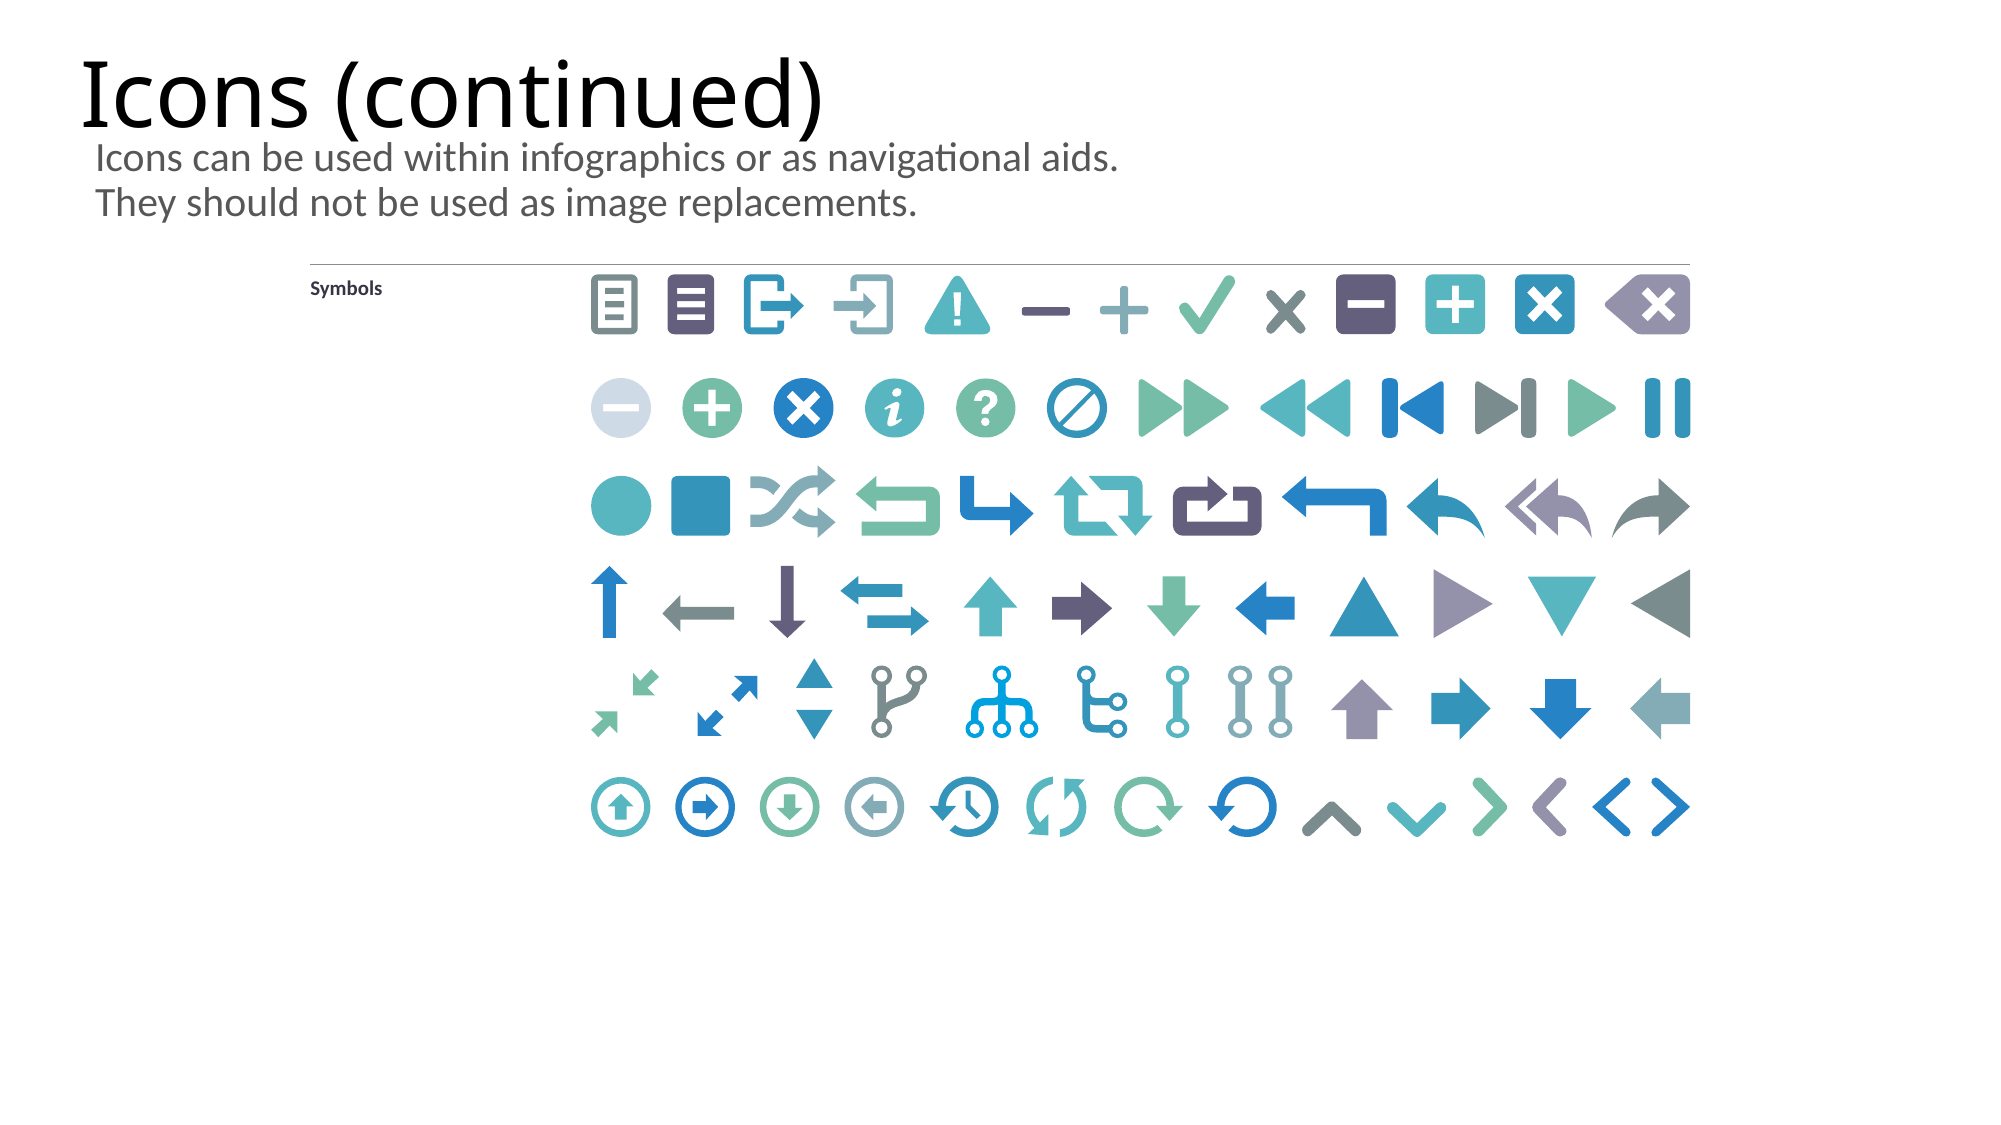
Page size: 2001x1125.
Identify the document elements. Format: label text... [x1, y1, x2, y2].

text_box [1076, 665, 1128, 739]
text_box [867, 606, 929, 636]
text_box Symbols [310, 274, 383, 300]
text_box [1266, 289, 1306, 334]
text_box [1651, 777, 1691, 837]
text_box [591, 475, 652, 536]
text_box [1146, 576, 1201, 637]
text_box [1207, 776, 1277, 837]
text_box [1088, 475, 1153, 536]
text_box [750, 465, 836, 527]
text_box [850, 274, 893, 335]
text_box [591, 565, 628, 638]
list Icons can be used within infographics or as navigational aids. They should not be used as image replacements. [80, 128, 1920, 253]
text_box [1179, 275, 1236, 335]
text_box [1165, 665, 1190, 739]
text_box [965, 665, 1039, 739]
text_box [1431, 677, 1491, 740]
text_box [1604, 274, 1691, 335]
text_box [1227, 665, 1253, 739]
text_box [1046, 378, 1108, 438]
text_box [675, 776, 735, 837]
text_box [1329, 576, 1399, 637]
text_box [1527, 576, 1597, 637]
text_box [871, 665, 928, 739]
text_box [792, 507, 836, 538]
text_box [671, 475, 731, 536]
text_box [1330, 679, 1393, 740]
text_box [1138, 379, 1229, 437]
text_box [833, 292, 877, 319]
text_box [1235, 581, 1295, 636]
text_box [924, 275, 991, 335]
text_box [1099, 286, 1149, 335]
text_box [591, 776, 651, 837]
text_box [1504, 478, 1537, 536]
text_box [1026, 776, 1053, 836]
text_box [796, 709, 833, 740]
title Icons (continued) [80, 48, 1920, 126]
text_box [956, 378, 1016, 438]
text_box [796, 658, 833, 688]
text_box [633, 669, 660, 696]
text_box [963, 576, 1018, 637]
text_box [1630, 677, 1691, 740]
text_box [1592, 777, 1631, 837]
text_box [855, 475, 940, 536]
text_box [1399, 381, 1444, 435]
text_box [760, 292, 804, 319]
text_box [731, 675, 758, 703]
text_box [591, 274, 638, 335]
text_box [1387, 802, 1447, 837]
text_box [1525, 478, 1592, 538]
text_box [1645, 378, 1691, 438]
text_box [1114, 776, 1183, 837]
text_box [662, 594, 735, 632]
text_box [1532, 777, 1567, 837]
text_box [1630, 569, 1691, 638]
text_box [1433, 569, 1493, 638]
text_box [1336, 274, 1396, 335]
text_box [1172, 475, 1262, 536]
text_box [1472, 777, 1508, 837]
text_box [1053, 475, 1118, 536]
text_box [1567, 379, 1616, 437]
text_box [697, 709, 724, 736]
text_box [1515, 274, 1575, 335]
text_box [591, 711, 618, 738]
text_box [682, 378, 743, 438]
text_box [844, 776, 905, 837]
text_box [840, 575, 903, 605]
text_box [667, 274, 715, 335]
text_box [1529, 679, 1592, 740]
text_box [1260, 379, 1351, 437]
text_box [1059, 778, 1087, 837]
text_box [1611, 478, 1691, 538]
text_box [960, 475, 1034, 536]
text_box [1021, 307, 1071, 316]
text_box [1302, 801, 1362, 837]
text_box [1425, 274, 1486, 335]
text_box [1052, 581, 1113, 636]
text_box [865, 378, 925, 438]
text_box [1475, 381, 1519, 435]
text_box [929, 776, 999, 837]
text_box [773, 378, 834, 438]
text_box [743, 274, 785, 335]
text_box [759, 776, 820, 837]
text_box [1381, 378, 1398, 438]
text_box [591, 378, 651, 438]
text_box [1281, 475, 1387, 536]
text_box [1268, 665, 1293, 739]
text_box [1406, 478, 1485, 538]
text_box [1521, 378, 1537, 438]
text_box [769, 565, 806, 638]
